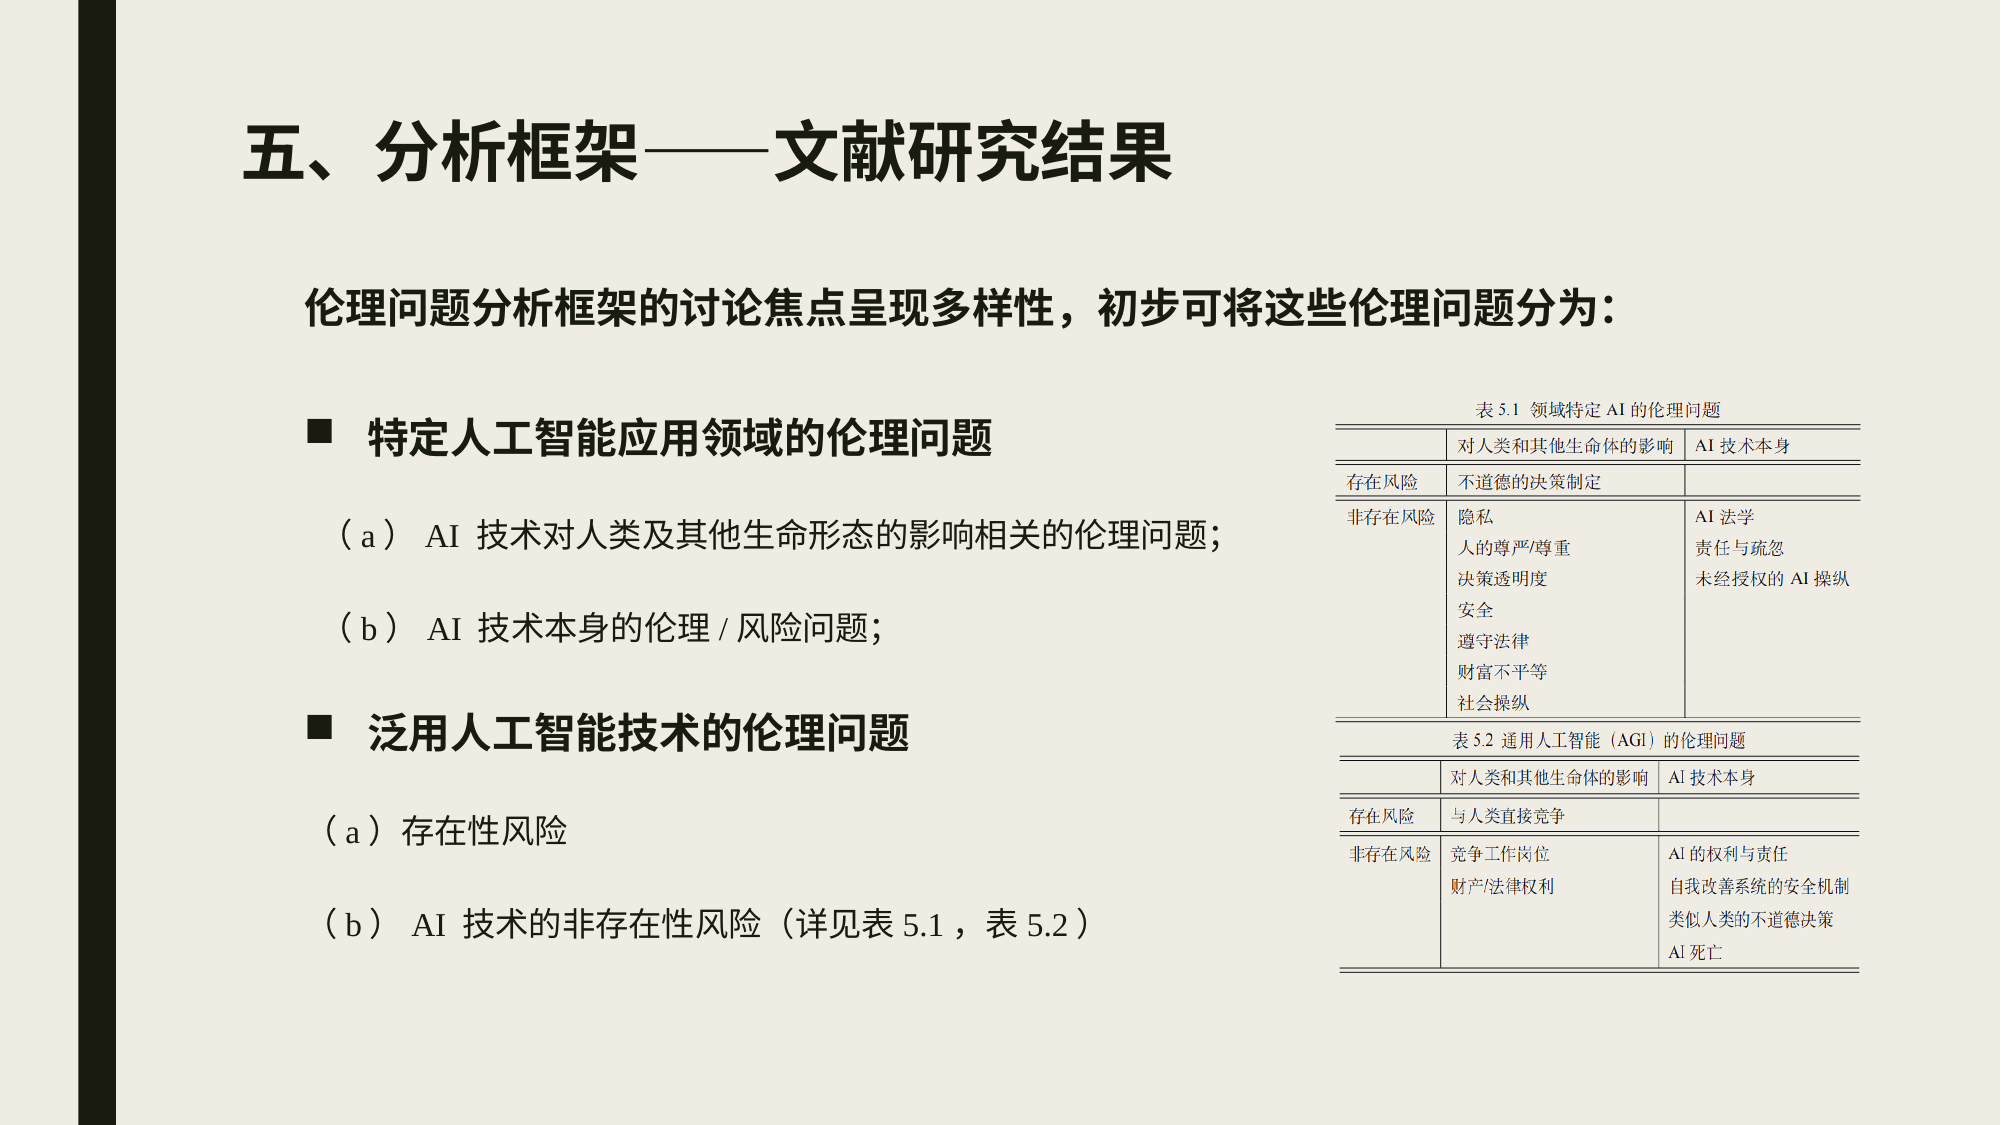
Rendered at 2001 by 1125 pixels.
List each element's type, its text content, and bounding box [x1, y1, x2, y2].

list 特定人工智能应用领域的伦理问题 （a）AI 技术对人类及其他生命形态的影响相关的伦理问题； （b）AI 技术本身的伦理/风险问题； 泛用人工智能技术的伦理问题 （a）存在性风险 （b）AI 技术的非存在性风险（详见表5.1，表5.2） [289, 369, 1295, 935]
picture [1334, 396, 1864, 978]
title 五、分析框架——文献研究结果 [225, 112, 1973, 357]
text_box 伦理问题分析框架的讨论焦点呈现多样性，初步可将这些伦理问题分为： [289, 239, 1684, 357]
